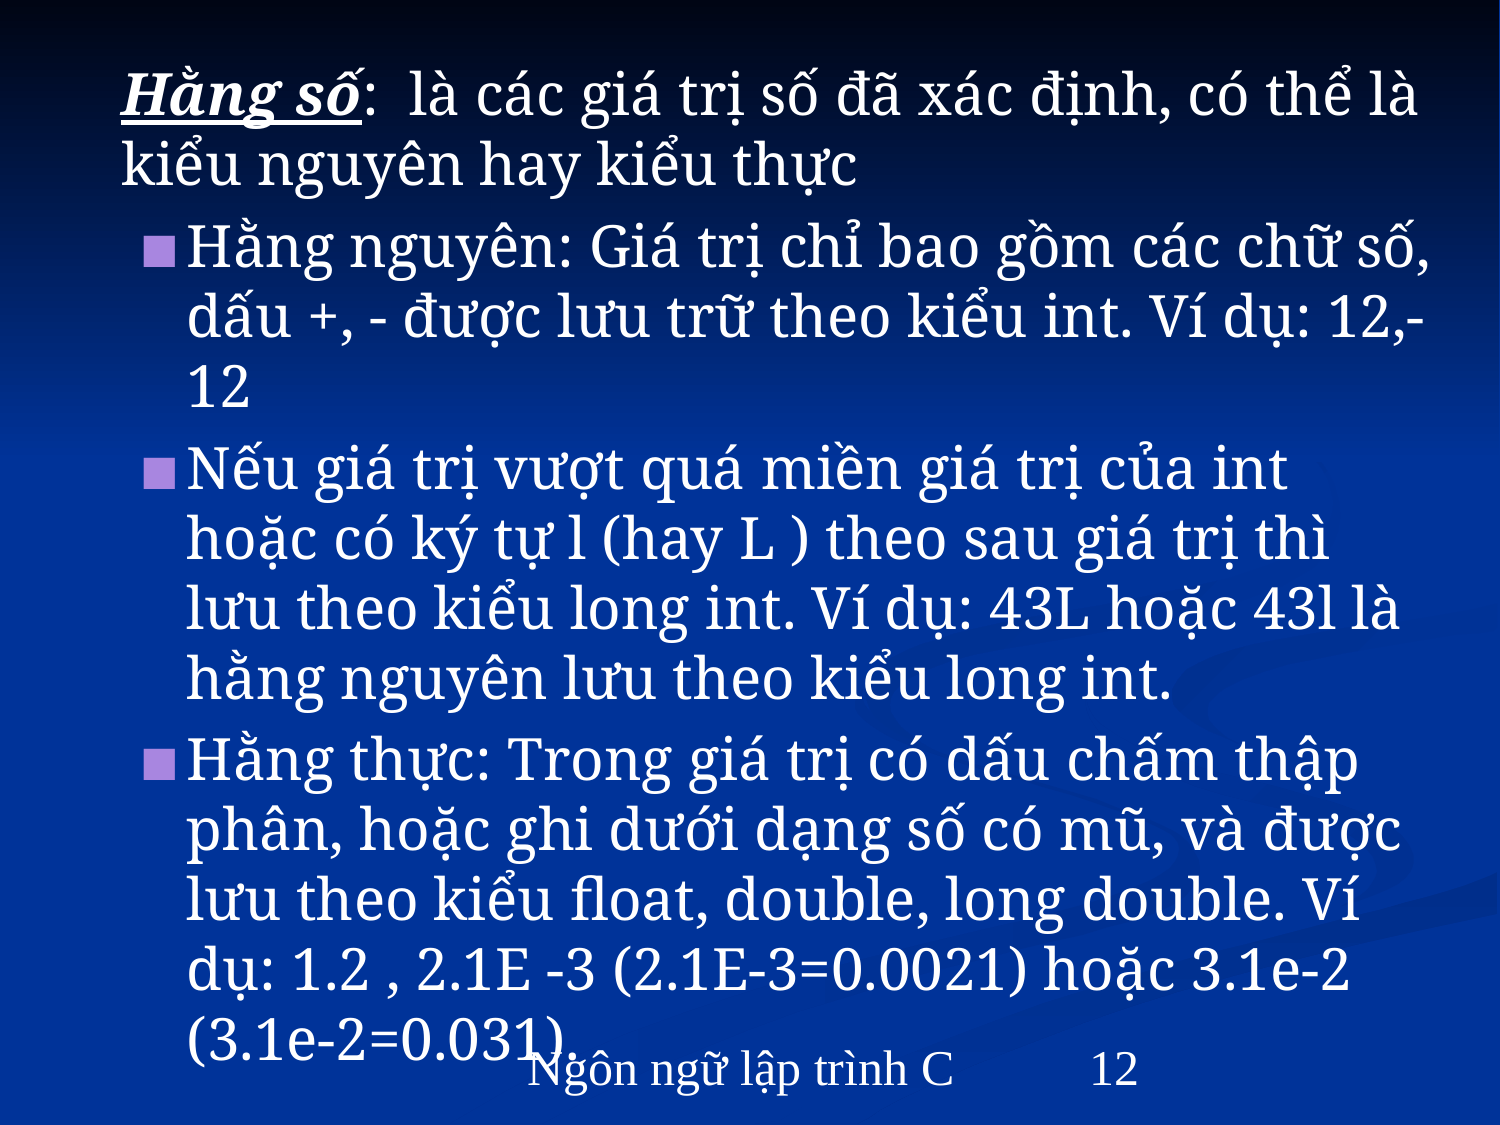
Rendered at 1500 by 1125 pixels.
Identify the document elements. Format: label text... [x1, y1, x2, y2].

slide_number ‹#› [1074, 1050, 1425, 1104]
list Hằng số: là các giá trị số đã xác định, có thể là kiểu nguyên hay kiểu thực Hằng nguyên: Giá trị chỉ bao gồm các chữ số, dấu +, - được lưu trữ theo kiểu int. Ví dụ: 12,-12 Nếu giá trị vượt quá miền giá trị của int hoặc có ký tự l (hay L ) theo sau giá trị thì lưu theo kiểu long int. Ví dụ: 43L hoặc 43l là hằng nguyên lưu theo kiểu long int. Hằng thực: Trong giá trị có dấu chấm thập phân, hoặc ghi dưới dạng số có mũ, và được lưu theo kiểu float, double, long double. Ví dụ: 1.2 , 2.1E -3 (2.1E-3=0.0021) hoặc 3.1e-2 (3.1e-2=0.031). [50, 50, 1450, 1050]
footer Ngôn ngữ lập trình C [512, 1050, 988, 1104]
